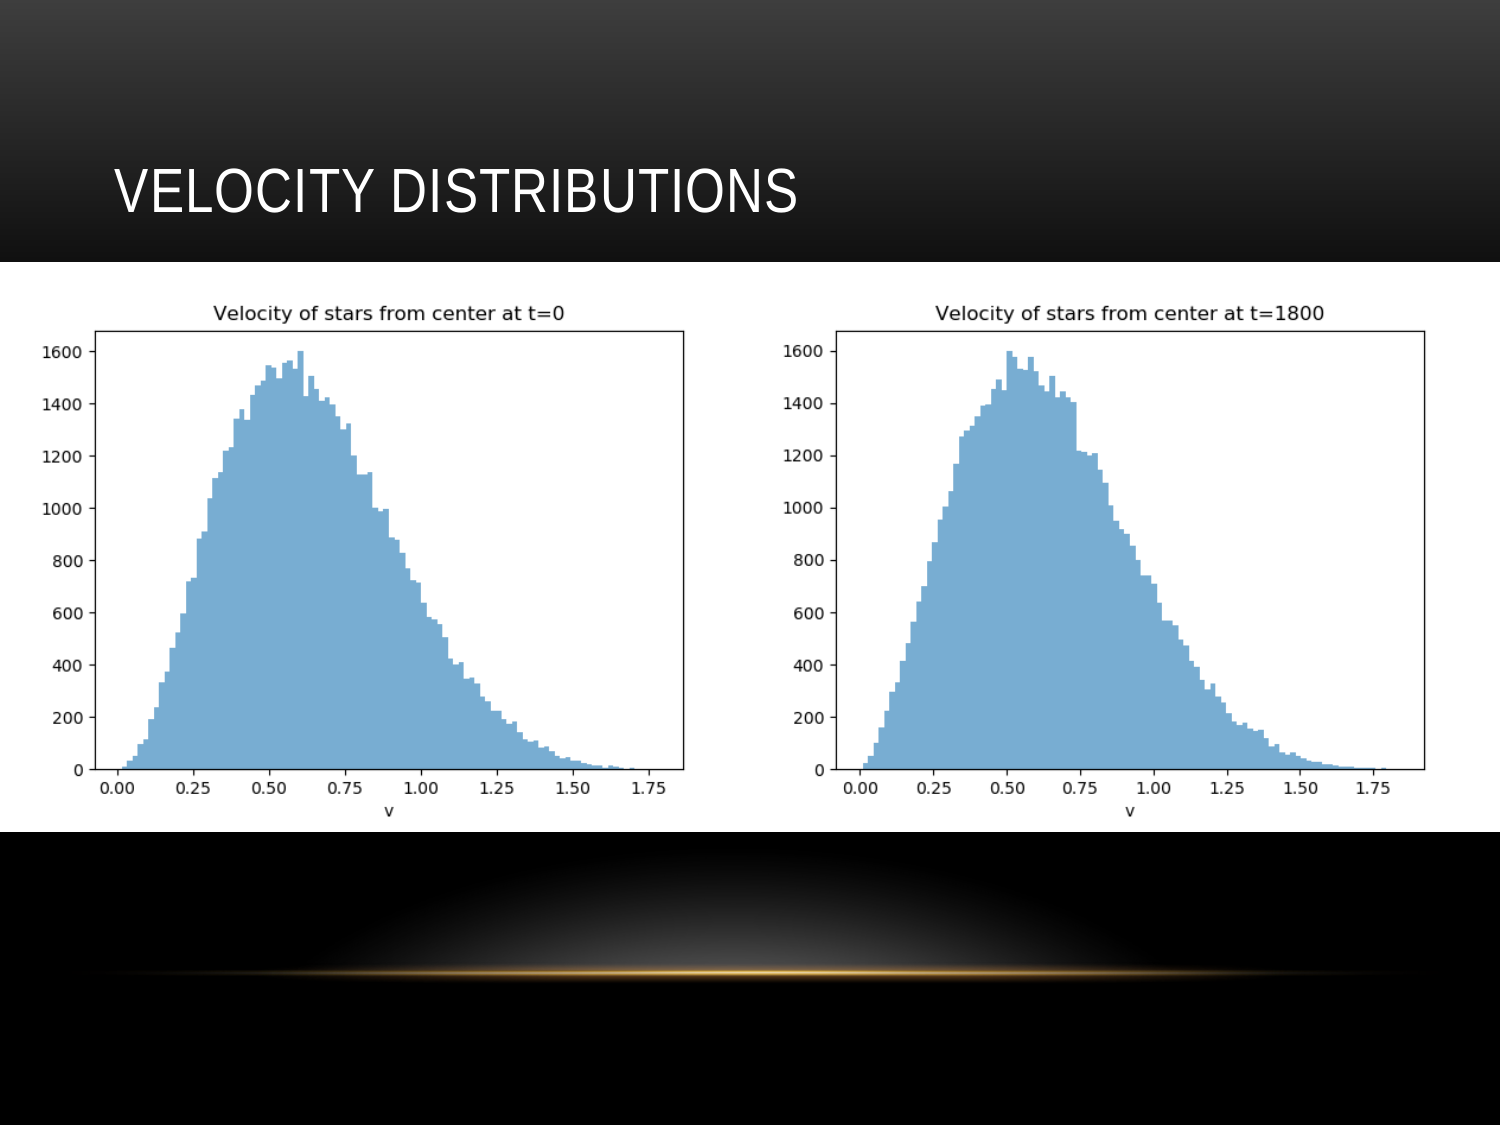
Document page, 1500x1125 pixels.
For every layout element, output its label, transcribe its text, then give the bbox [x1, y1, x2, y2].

picture [0, 0, 1500, 1125]
title Velocity distributions [99, 45, 1400, 233]
